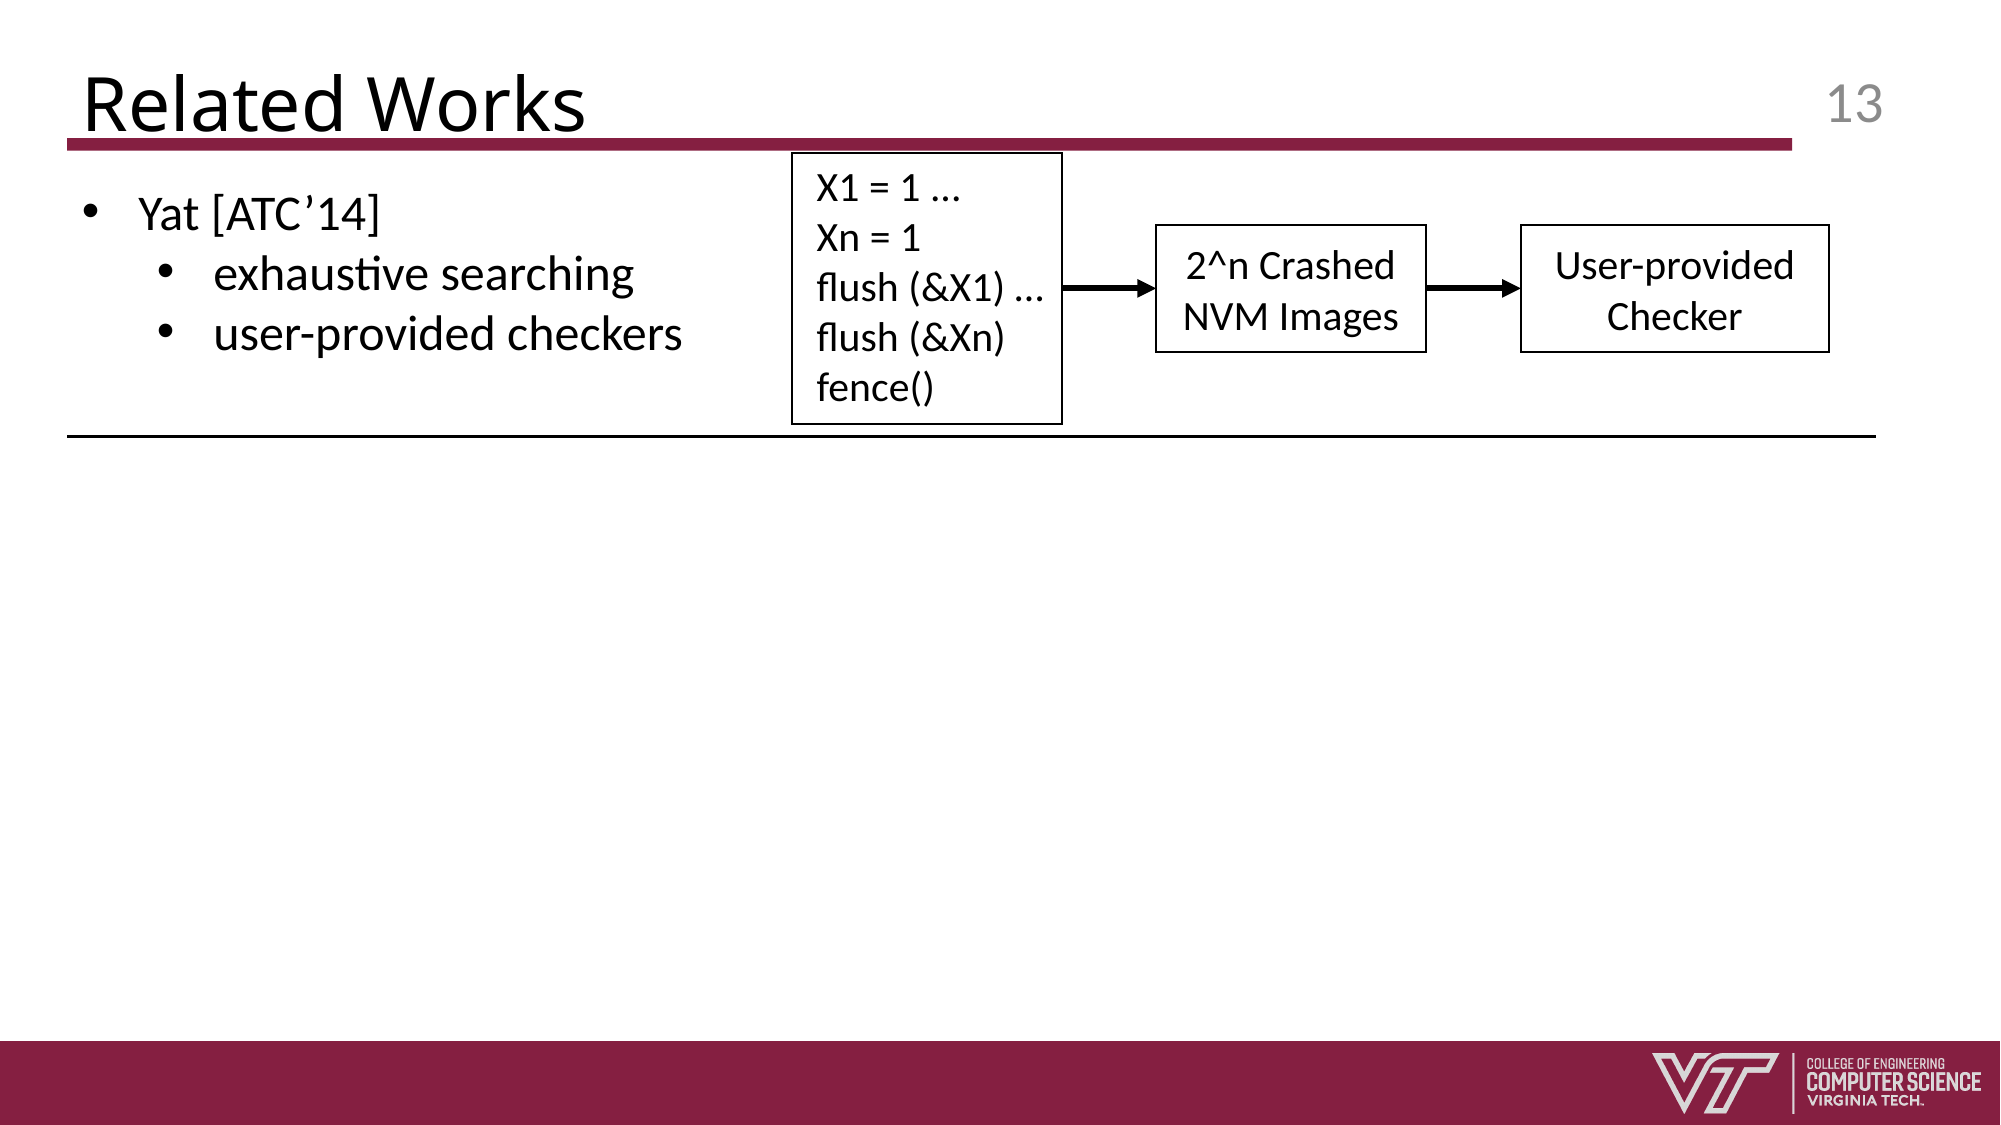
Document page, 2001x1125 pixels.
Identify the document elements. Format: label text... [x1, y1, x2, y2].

text_box Yat [ATC’14] exhaustive searching user-provided checkers [67, 173, 710, 368]
text_box User-provided Checker [1520, 224, 1830, 353]
slide_number 13 [1448, 68, 1899, 129]
text_box X1 = 1 ... Xn = 1 flush (&X1) … flush (&Xn) fence() [791, 152, 1063, 425]
title Related Works [67, 59, 1793, 144]
text_box 2^n Crashed NVM Images [1155, 224, 1427, 353]
